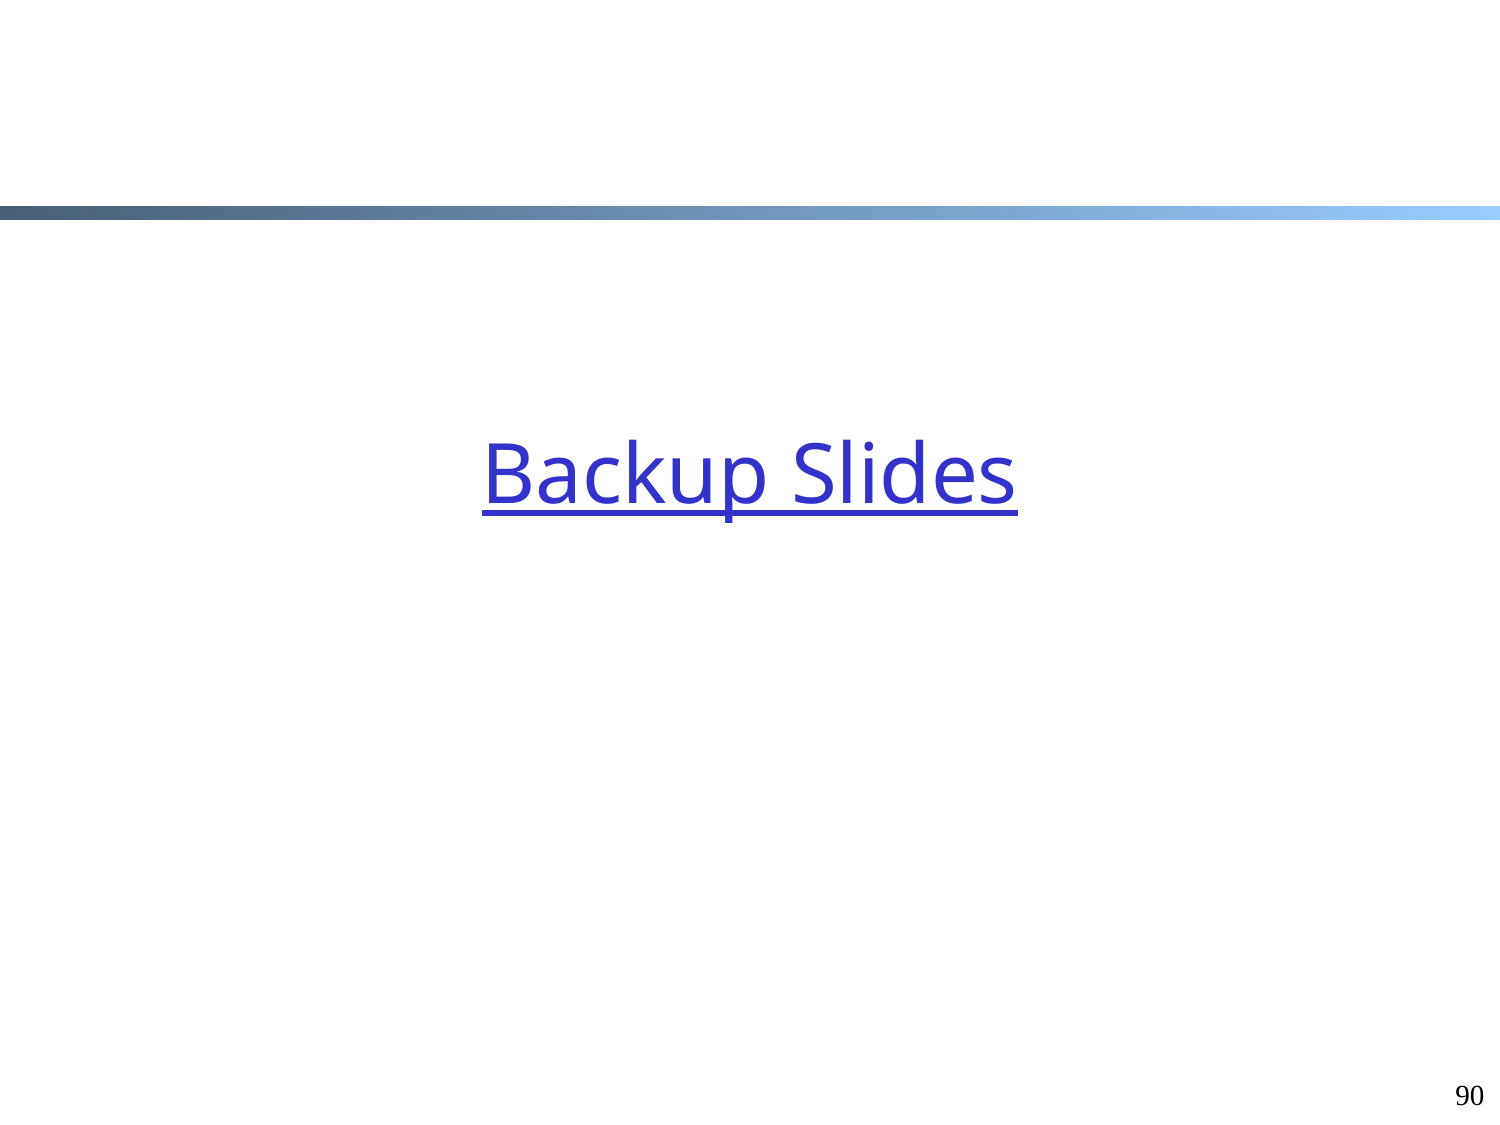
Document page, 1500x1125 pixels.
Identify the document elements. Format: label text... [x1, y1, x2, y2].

text_box [1424, 207, 1428, 219]
title Backup Slides [112, 349, 1388, 591]
slide_number 90 [1424, 1068, 1500, 1125]
